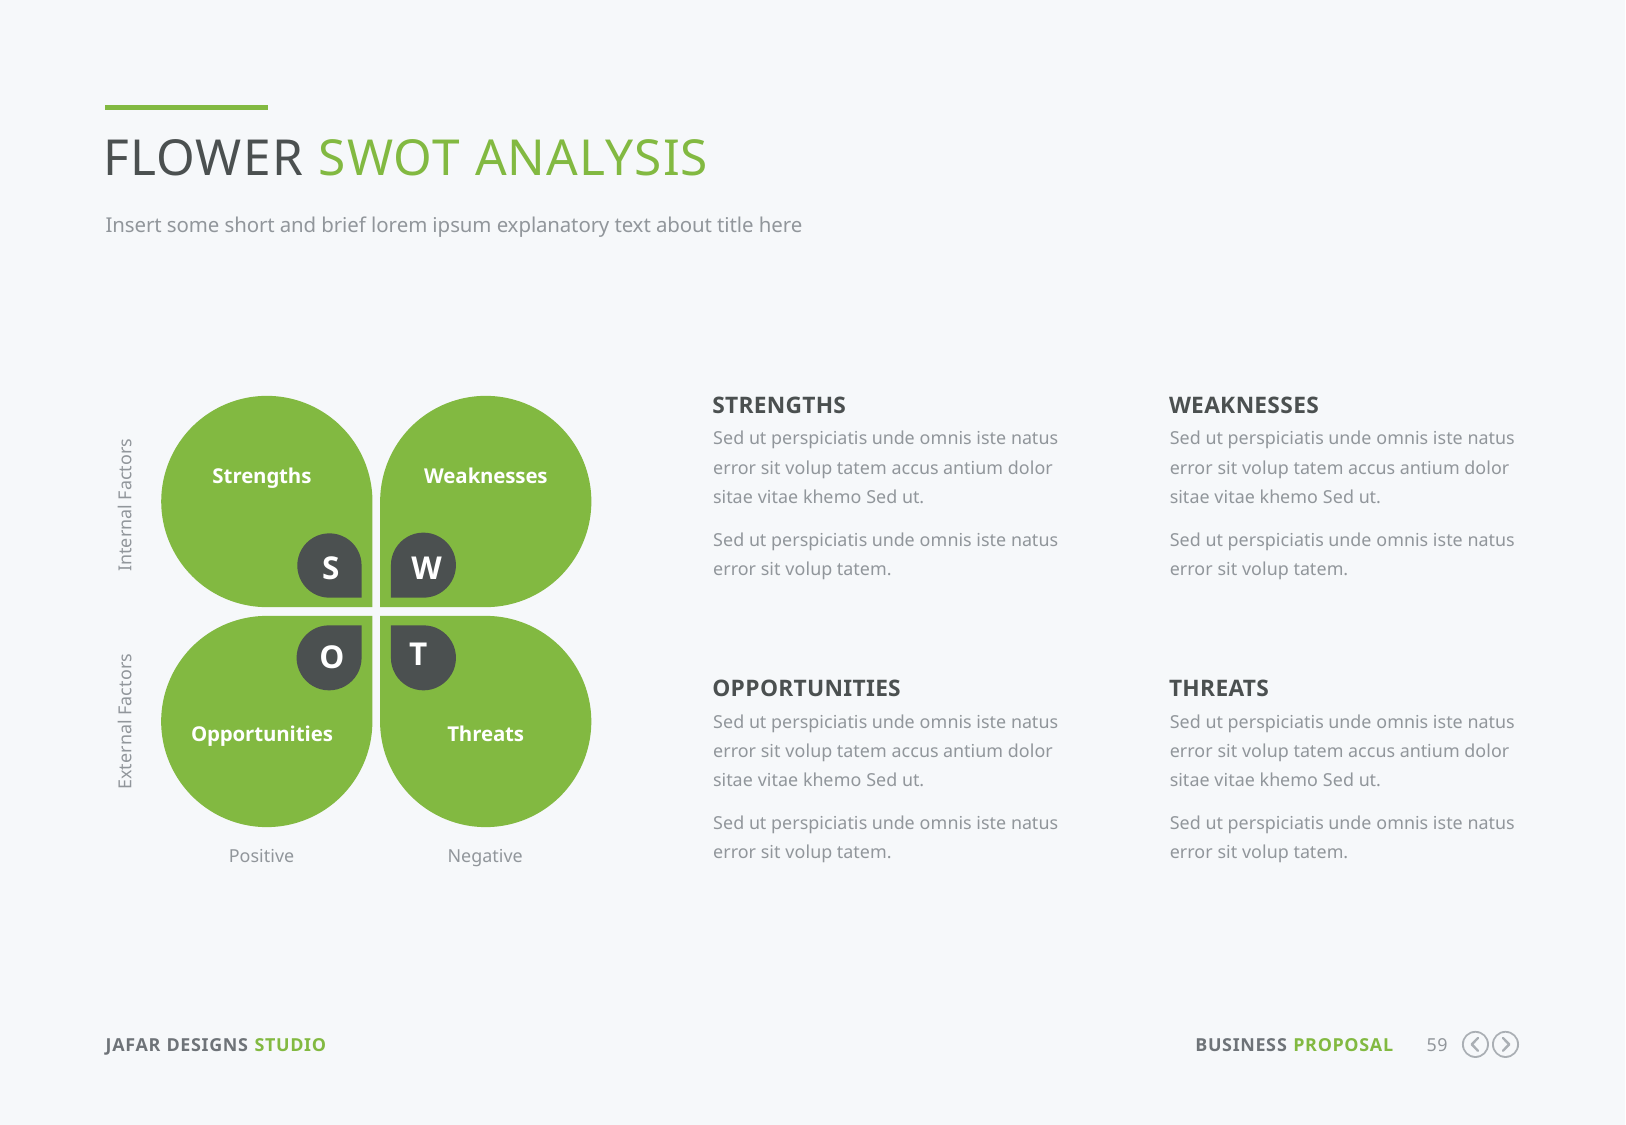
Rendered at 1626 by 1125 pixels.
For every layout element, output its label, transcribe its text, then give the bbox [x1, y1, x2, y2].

text_box Positive [189, 844, 335, 867]
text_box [296, 625, 362, 691]
text_box Sed ut perspiciatis unde omnis iste natus error sit volup tatem accus antium dolor sitae vitae khemo Sed ut. Sed ut perspiciatis unde omnis iste natus error sit volup tatem. [713, 702, 1061, 863]
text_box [161, 395, 592, 828]
text_box Strengths [712, 379, 1061, 418]
text_box Negative [412, 844, 558, 867]
text_box Weaknesses [1169, 379, 1518, 418]
list Flower SWOT Analysis [103, 125, 1518, 187]
text_box Sed ut perspiciatis unde omnis iste natus error sit volup tatem accus antium dolor sitae vitae khemo Sed ut. Sed ut perspiciatis unde omnis iste natus error sit volup tatem. [1169, 702, 1518, 863]
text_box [390, 532, 456, 598]
text_box External Factors [113, 649, 136, 794]
text_box Opportunities [712, 662, 1061, 702]
text_box Sed ut perspiciatis unde omnis iste natus error sit volup tatem accus antium dolor sitae vitae khemo Sed ut. Sed ut perspiciatis unde omnis iste natus error sit volup tatem. [713, 419, 1061, 580]
list Insert some short and brief lorem ipsum explanatory text about title here [105, 209, 1519, 241]
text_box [390, 625, 456, 691]
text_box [297, 533, 362, 598]
text_box Sed ut perspiciatis unde omnis iste natus error sit volup tatem accus antium dolor sitae vitae khemo Sed ut. Sed ut perspiciatis unde omnis iste natus error sit volup tatem. [1169, 419, 1518, 580]
text_box Threats [1169, 662, 1518, 702]
text_box Internal Factors [113, 432, 136, 578]
